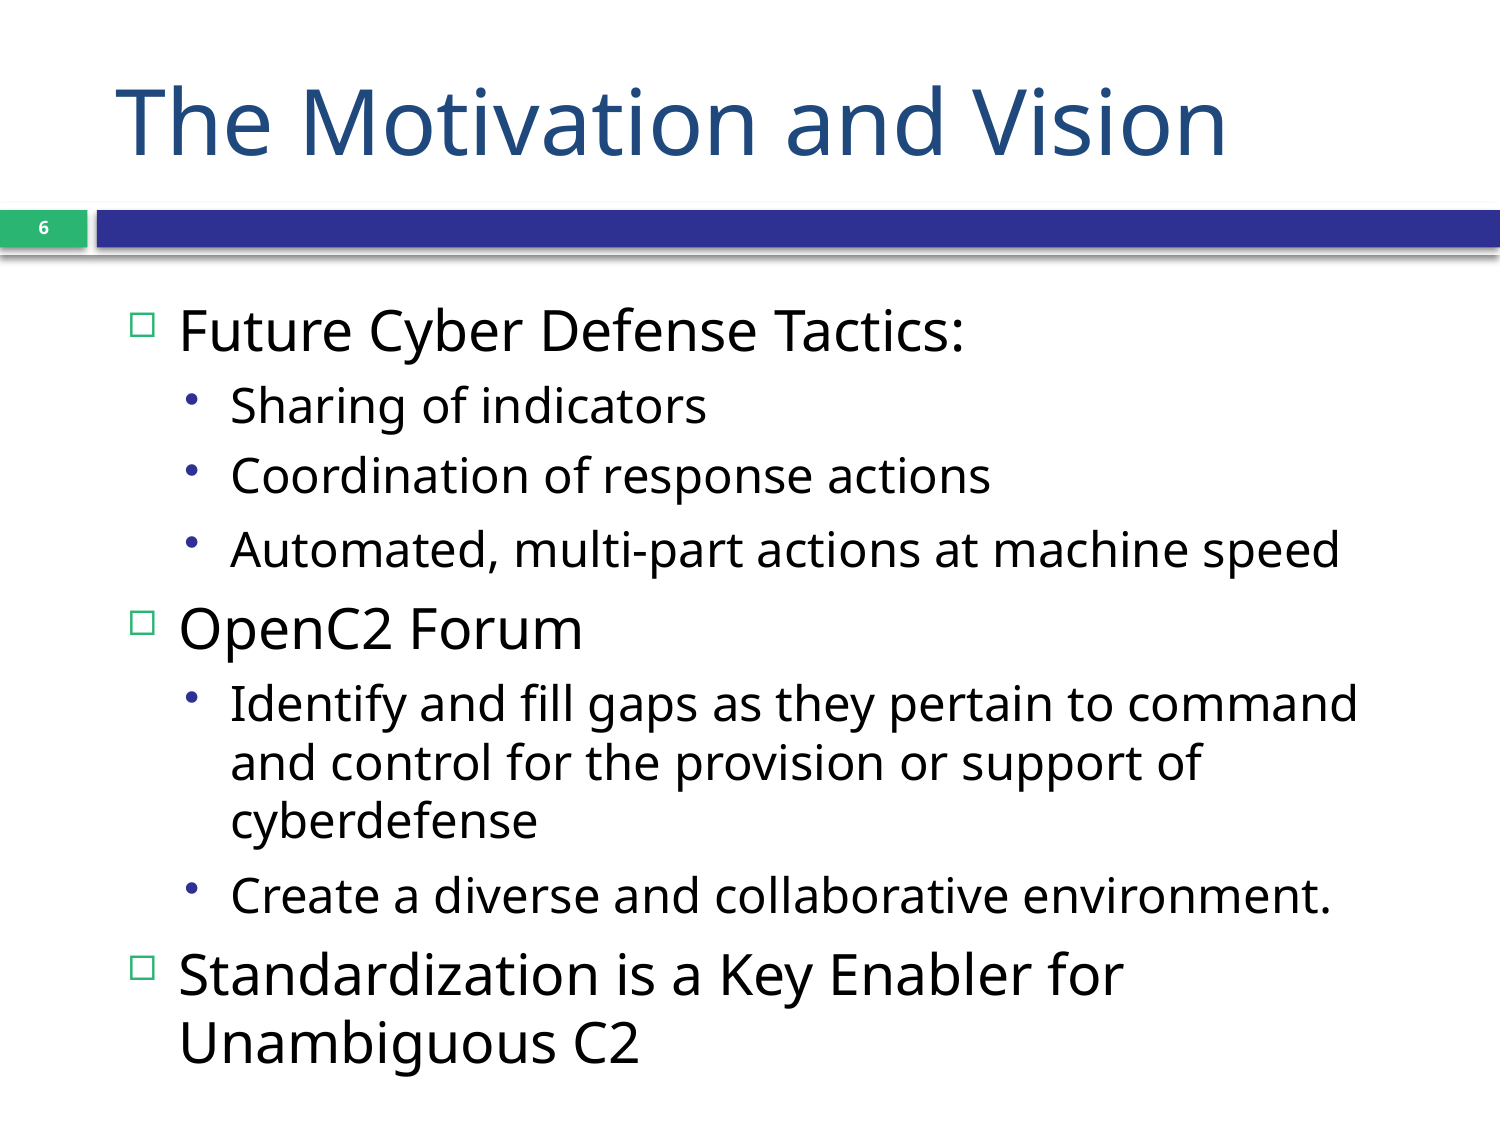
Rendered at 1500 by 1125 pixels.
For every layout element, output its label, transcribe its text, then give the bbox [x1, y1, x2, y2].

title The Motivation and Vision [100, 37, 1438, 200]
slide_number 6 [0, 208, 88, 249]
list Future Cyber Defense Tactics: Sharing of indicators Coordination of response actions Automated, multi-part actions at machine speed OpenC2 Forum Identify and fill gaps as they pertain to command and control for the provision or support of cyberdefense Create a diverse and collaborative environment. Standardization is a Key Enabler for Unambiguous C2 [112, 287, 1475, 1088]
